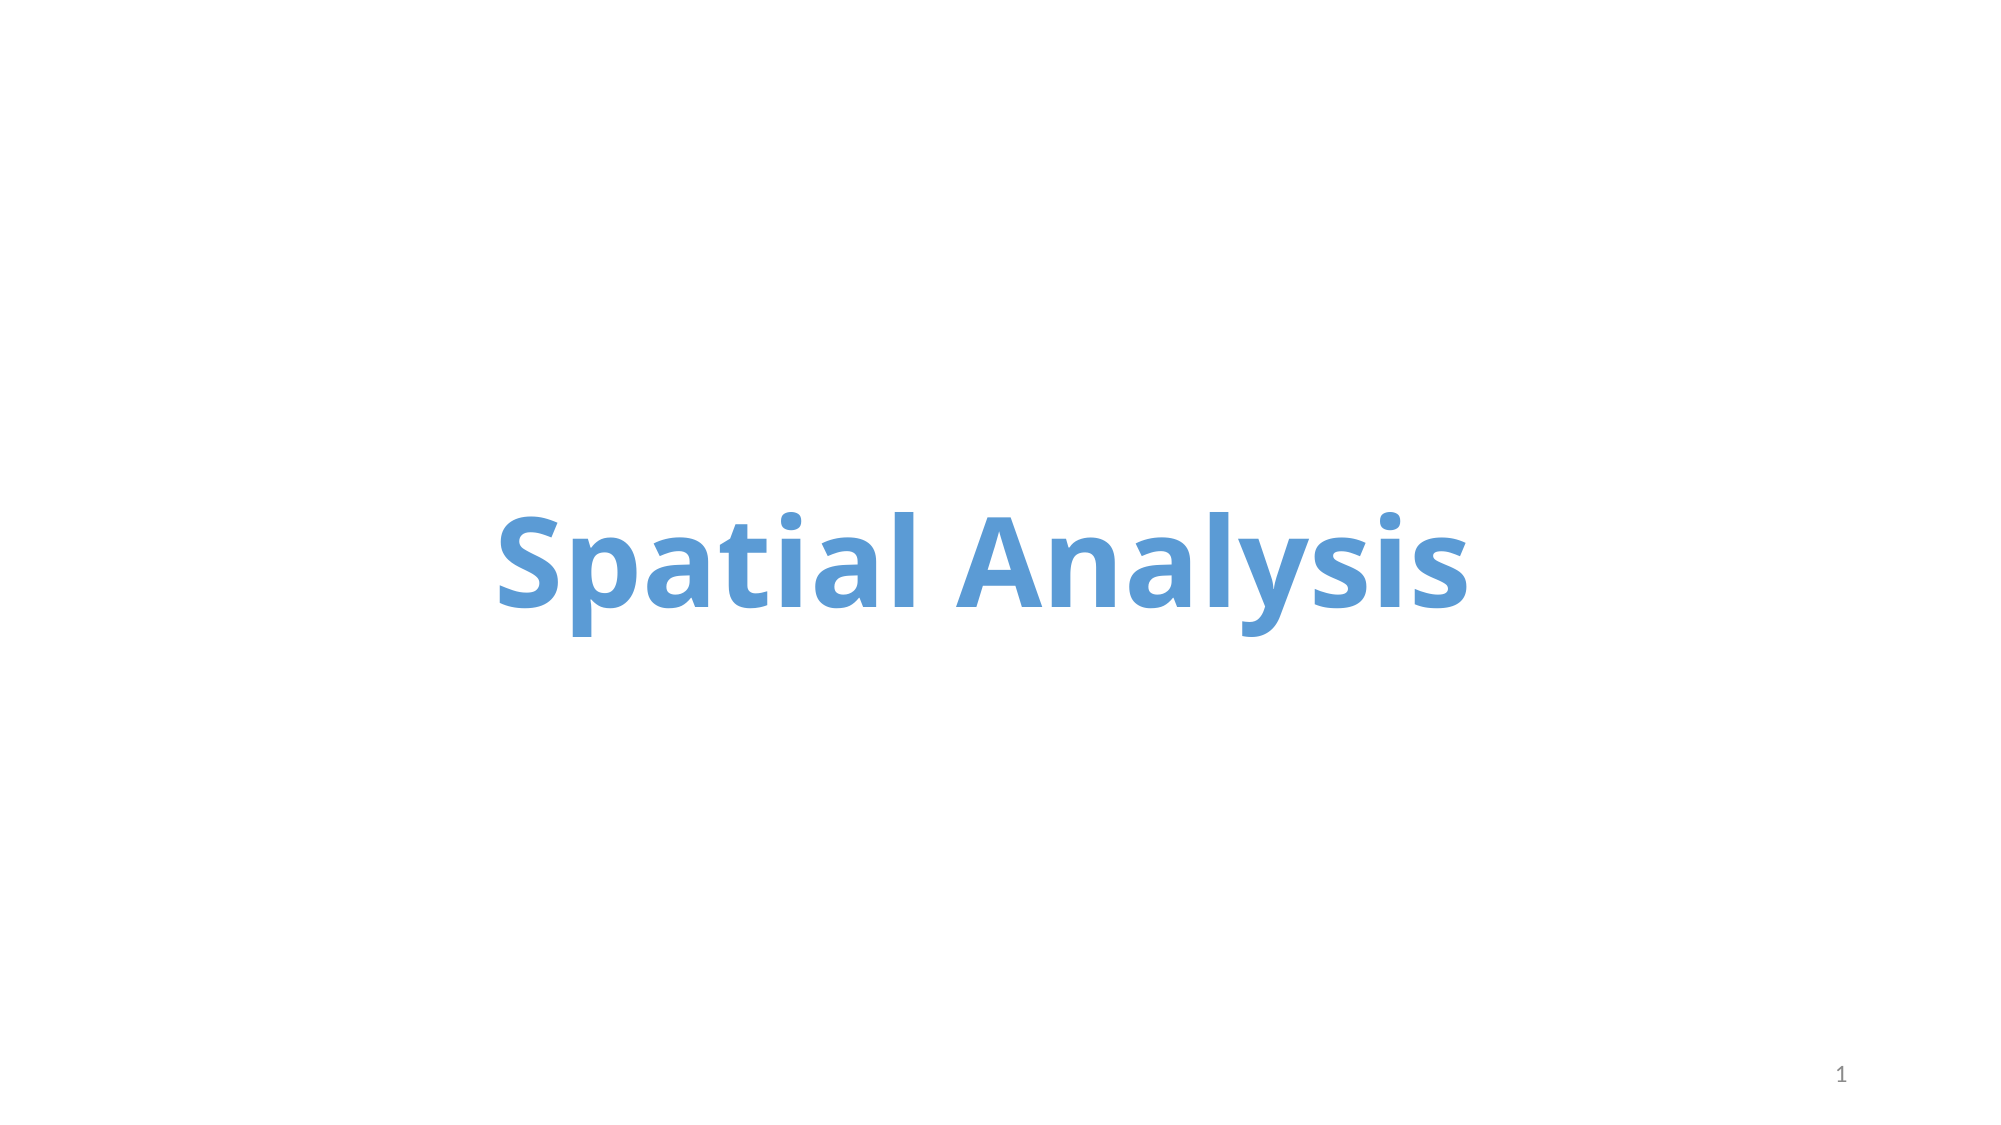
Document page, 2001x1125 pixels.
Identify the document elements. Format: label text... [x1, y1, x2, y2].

title Spatial Analysis [233, 466, 1734, 642]
slide_number 1 [1412, 1042, 1863, 1103]
